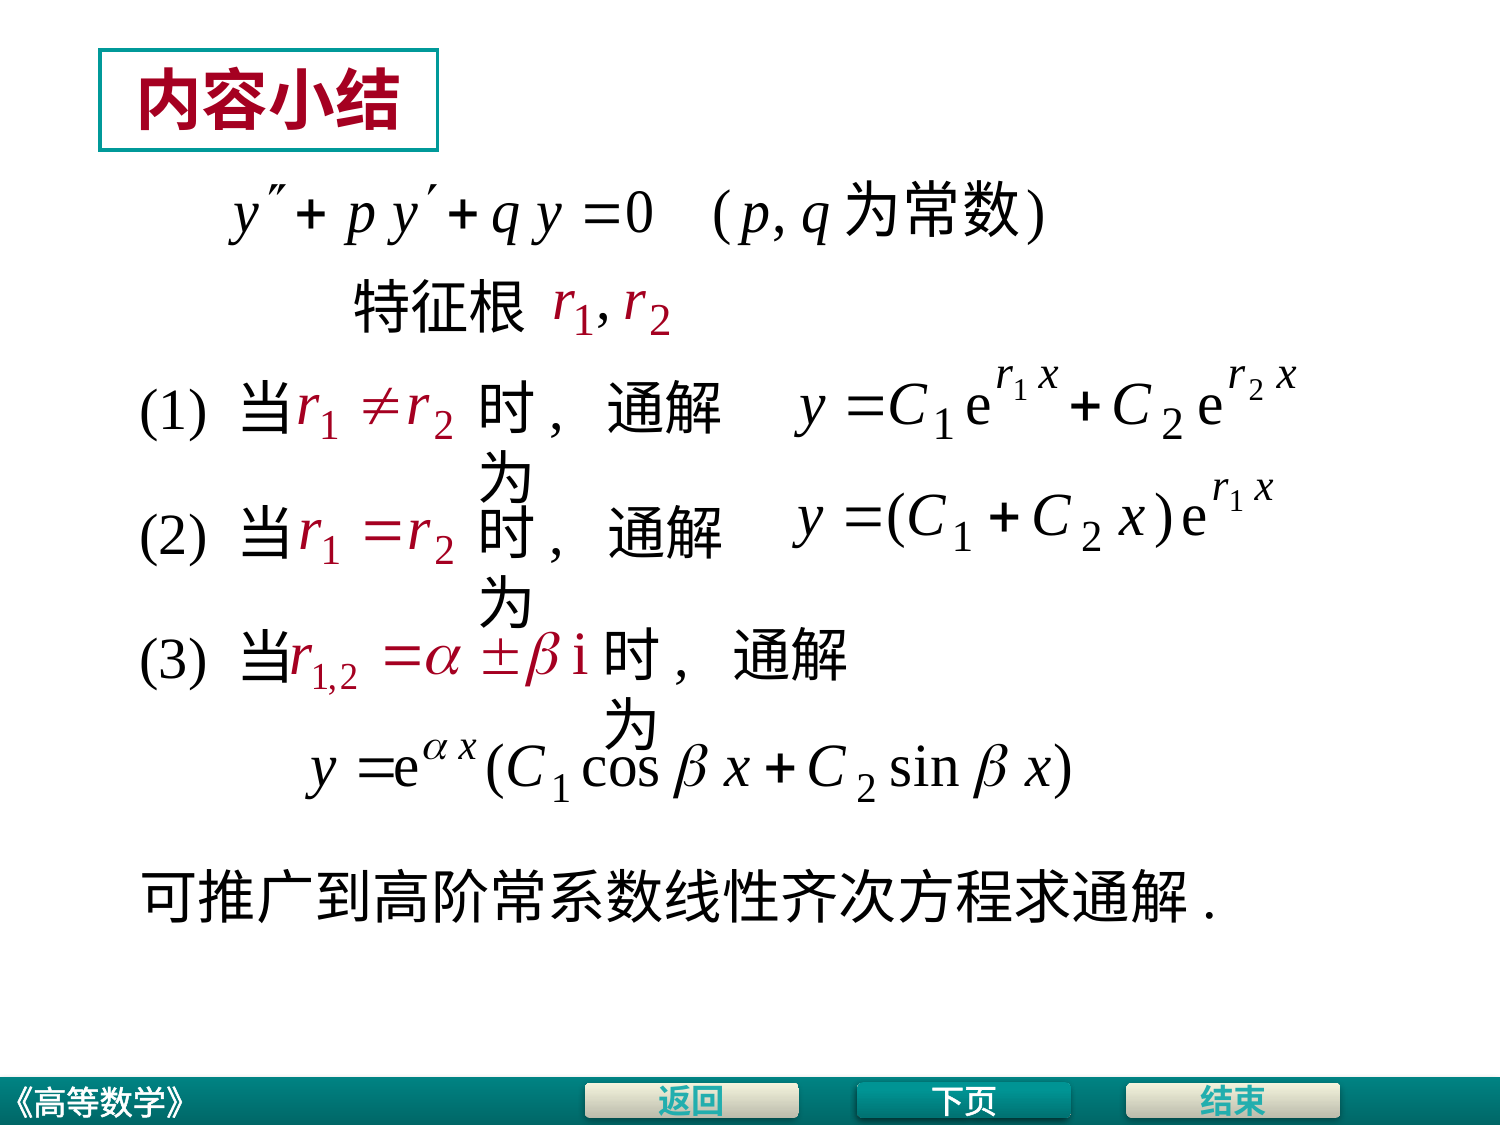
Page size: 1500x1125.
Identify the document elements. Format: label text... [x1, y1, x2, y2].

text_box 下页 [857, 1082, 1072, 1118]
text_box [788, 461, 1277, 567]
title 内容小结 [99, 50, 438, 150]
text_box 时, 通解为 [462, 488, 788, 619]
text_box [274, 620, 592, 703]
text_box (1) 当 [124, 363, 363, 449]
text_box 可推广到高阶常系数线性齐次方程求通解. [125, 852, 1288, 938]
text_box 时, 通解为 [587, 610, 913, 719]
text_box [282, 370, 458, 453]
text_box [224, 174, 1049, 251]
text_box 特征根 [337, 262, 613, 348]
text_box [548, 268, 675, 351]
text_box (3) 当 [124, 612, 363, 698]
text_box 时, 通解为 [462, 363, 786, 488]
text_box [790, 347, 1300, 455]
text_box (2) 当 [124, 488, 363, 574]
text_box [294, 495, 458, 578]
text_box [301, 720, 1076, 816]
